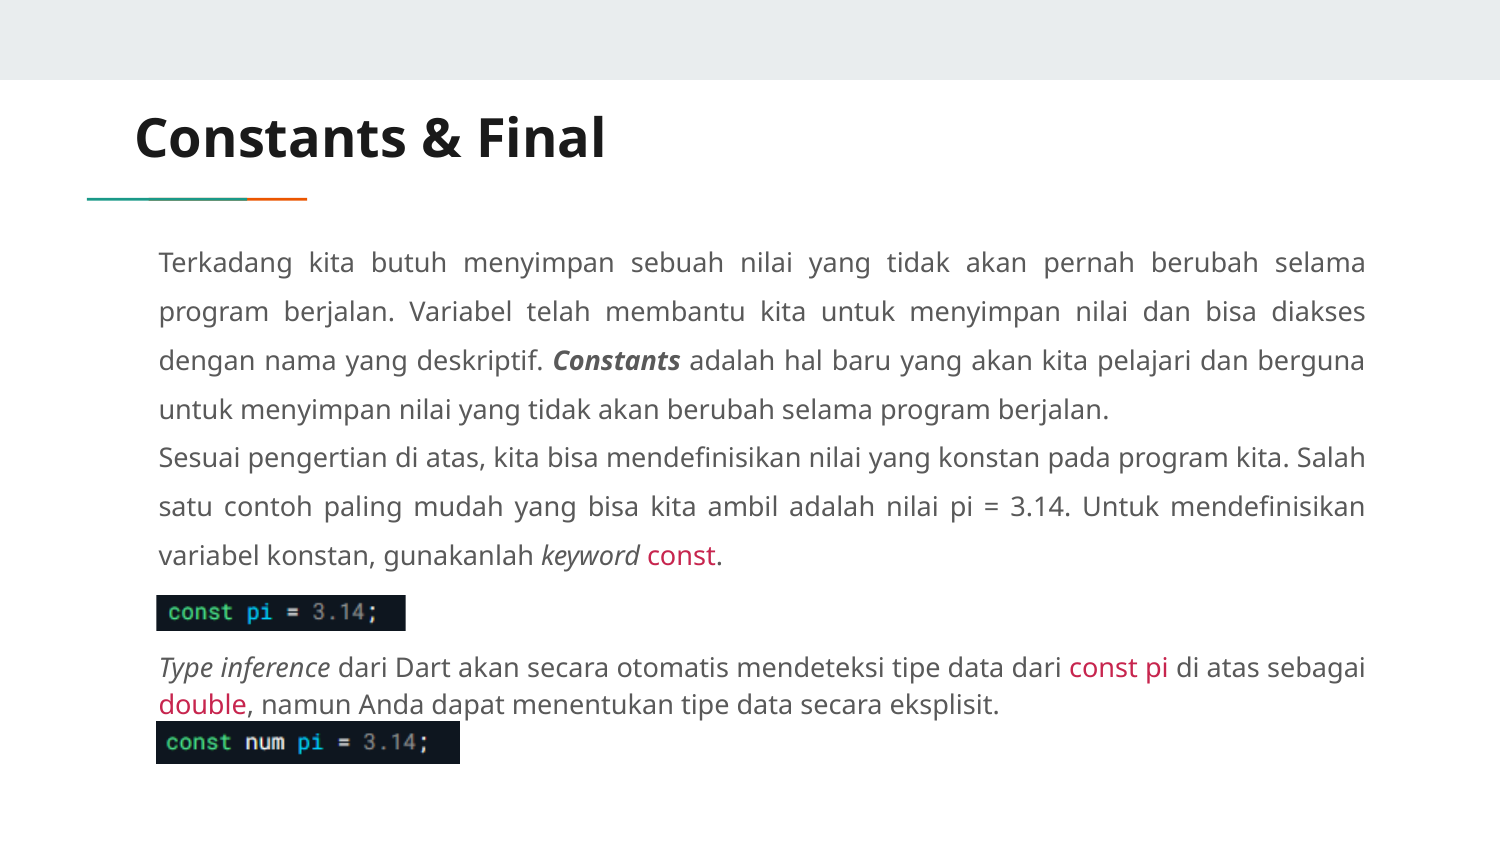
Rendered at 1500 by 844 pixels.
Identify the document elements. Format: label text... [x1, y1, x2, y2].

list Terkadang kita butuh menyimpan sebuah nilai yang tidak akan pernah berubah selama program berjalan. Variabel telah membantu kita untuk menyimpan nilai dan bisa diakses dengan nama yang deskriptif. Constants adalah hal baru yang akan kita pelajari dan berguna untuk menyimpan nilai yang tidak akan berubah selama program berjalan. Sesuai pengertian di atas, kita bisa mendefinisikan nilai yang konstan pada program kita. Salah satu contoh paling mudah yang bisa kita ambil adalah nilai pi = 3.14. Untuk mendefinisikan variabel konstan, gunakanlah keyword const. Type inference dari Dart akan secara otomatis mendeteksi tipe data dari const pi di atas sebagai double, namun Anda dapat menentukan tipe data secara eksplisit. [119, 214, 1381, 712]
picture [155, 595, 406, 631]
picture [155, 721, 460, 764]
title Constants & Final [119, 87, 1381, 176]
